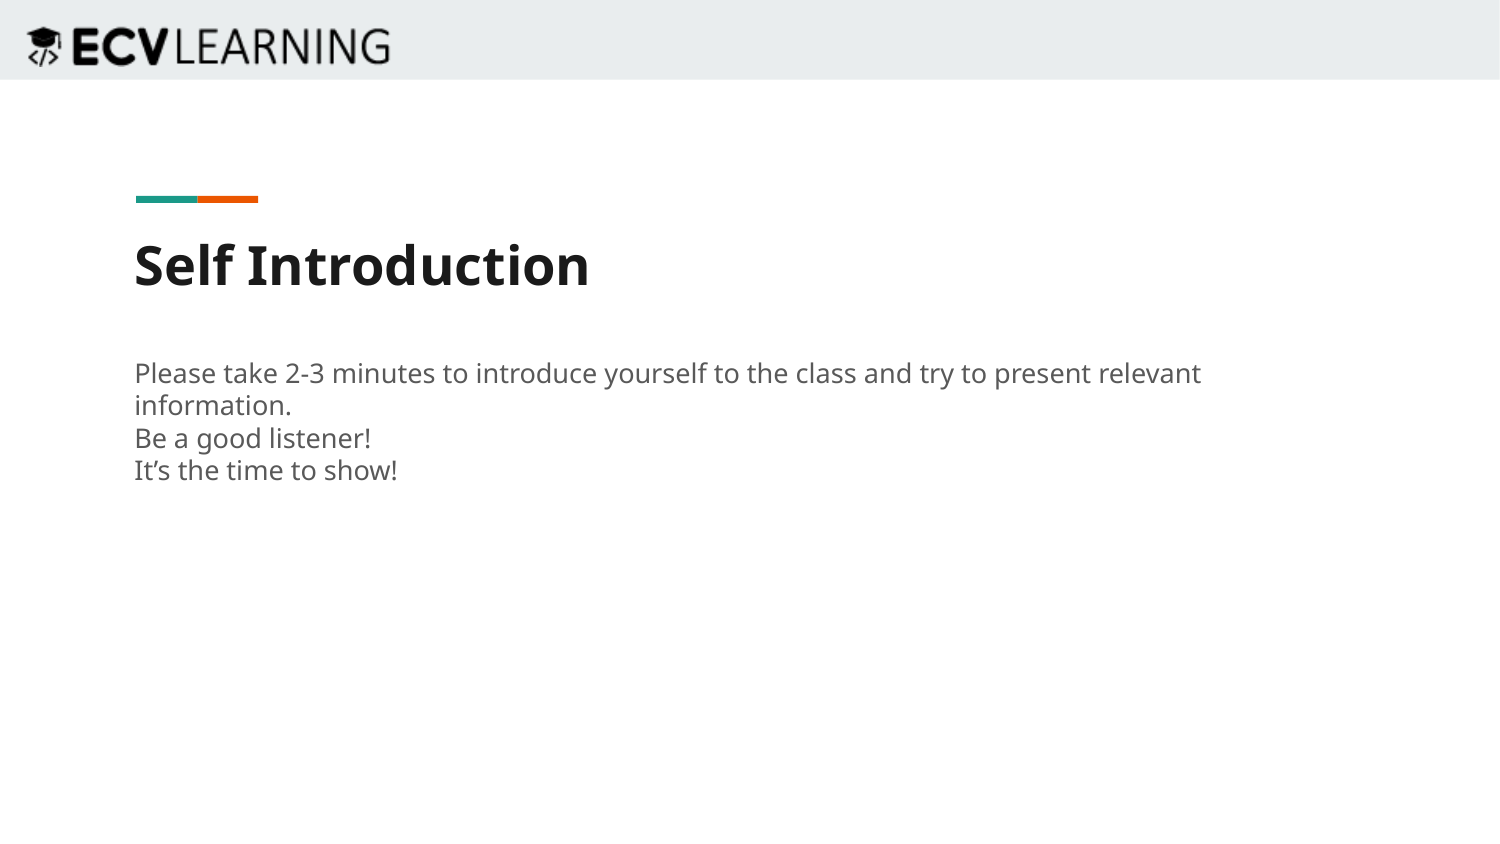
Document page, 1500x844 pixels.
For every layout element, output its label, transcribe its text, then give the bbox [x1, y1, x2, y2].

text_box Please take 2-3 minutes to introduce yourself to the class and try to present relevant information. Be a good listener! It’s the time to show! [119, 341, 1381, 712]
picture [24, 24, 395, 67]
text_box Self Introduction [119, 216, 1381, 304]
